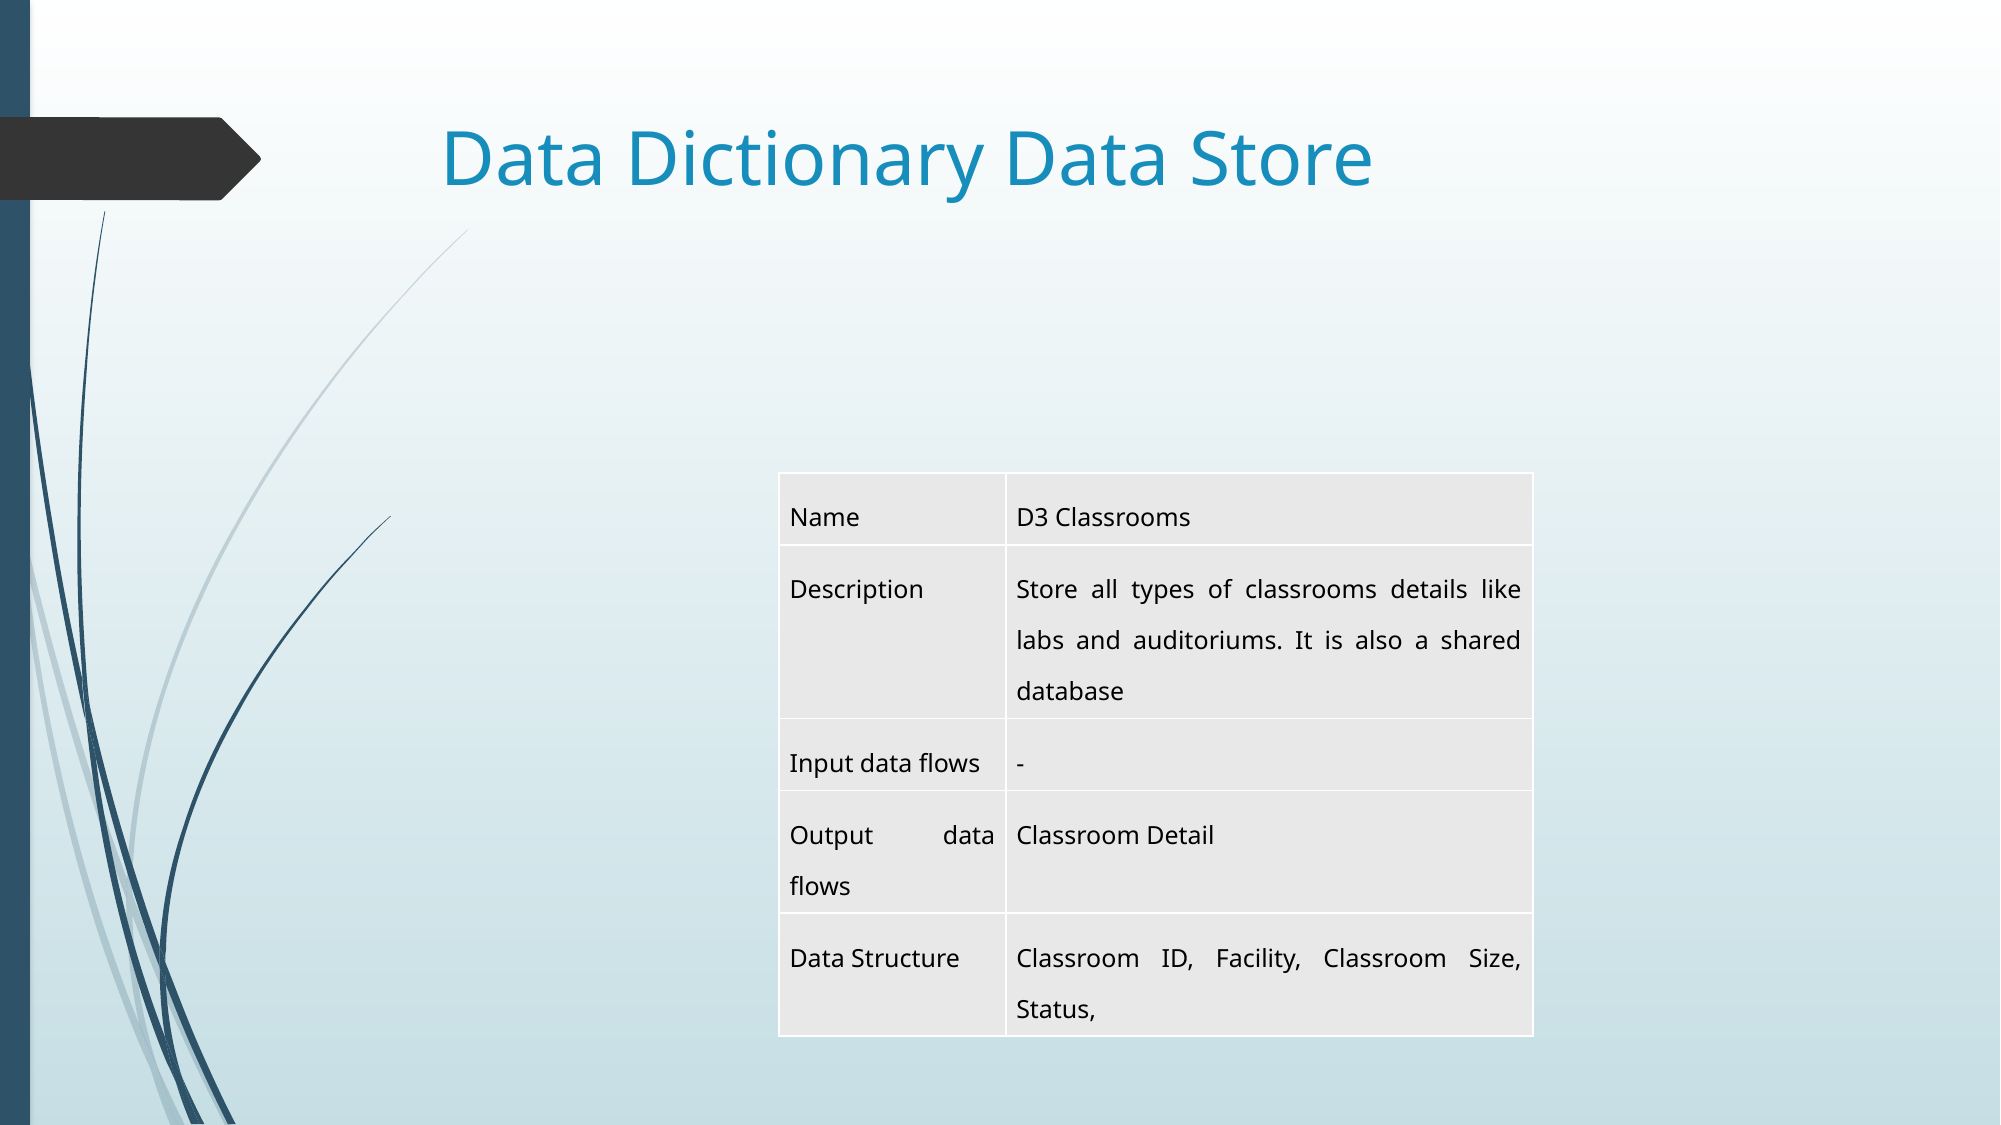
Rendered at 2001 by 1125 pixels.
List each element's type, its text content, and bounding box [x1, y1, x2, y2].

table_cell Input data flows [780, 719, 1005, 790]
table_header D3 Classrooms [1007, 474, 1532, 544]
table_cell Output data flows [780, 791, 1005, 912]
table_cell Data Structure [780, 914, 1005, 1035]
title Data Dictionary Data Store [425, 102, 1888, 313]
table_header Name [780, 474, 1005, 544]
table_cell - [1007, 719, 1532, 790]
table_cell Description [780, 546, 1005, 718]
table_cell Store all types of classrooms details like labs and auditoriums. It is also a shared database [1007, 546, 1532, 718]
table_cell Classroom ID, Facility, Classroom Size, Status, [1007, 914, 1532, 1035]
table_cell Classroom Detail [1007, 791, 1532, 912]
